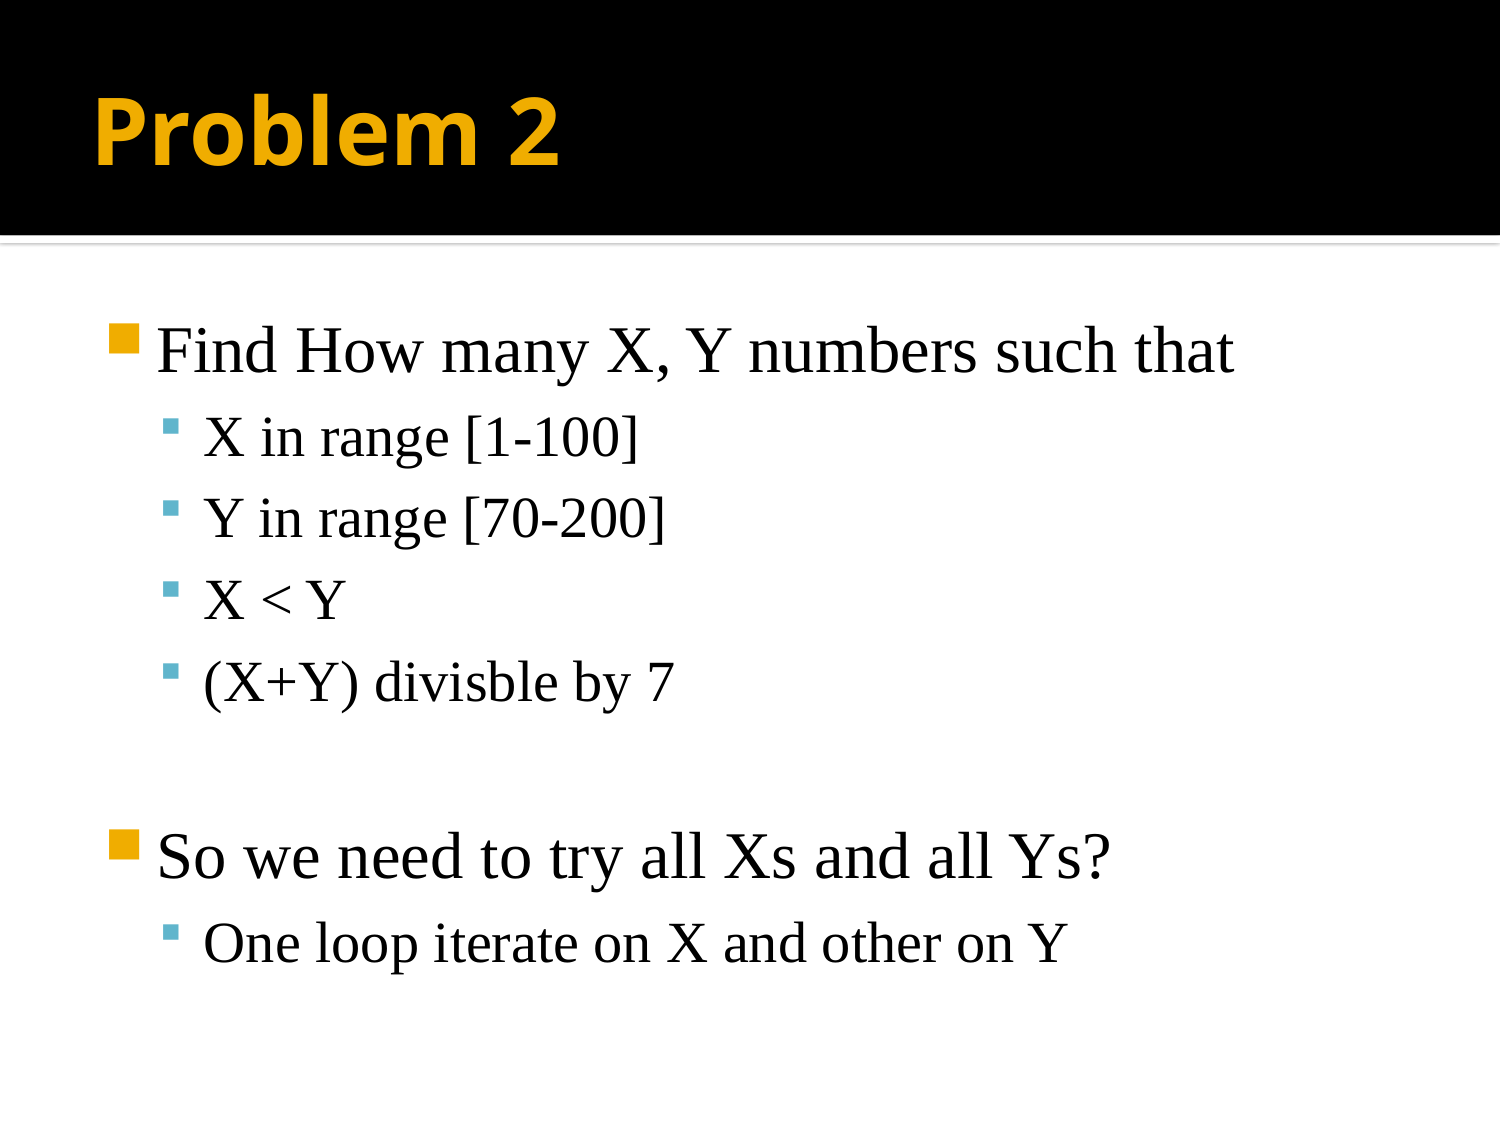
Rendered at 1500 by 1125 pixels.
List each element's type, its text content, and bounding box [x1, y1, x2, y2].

title Problem 2 [75, 25, 1425, 231]
list Find How many X, Y numbers such that X in range [1-100] Y in range [70-200] X < Y (X+Y) divisble by 7 So we need to try all Xs and all Ys? One loop iterate on X and other on Y [75, 291, 1425, 1050]
